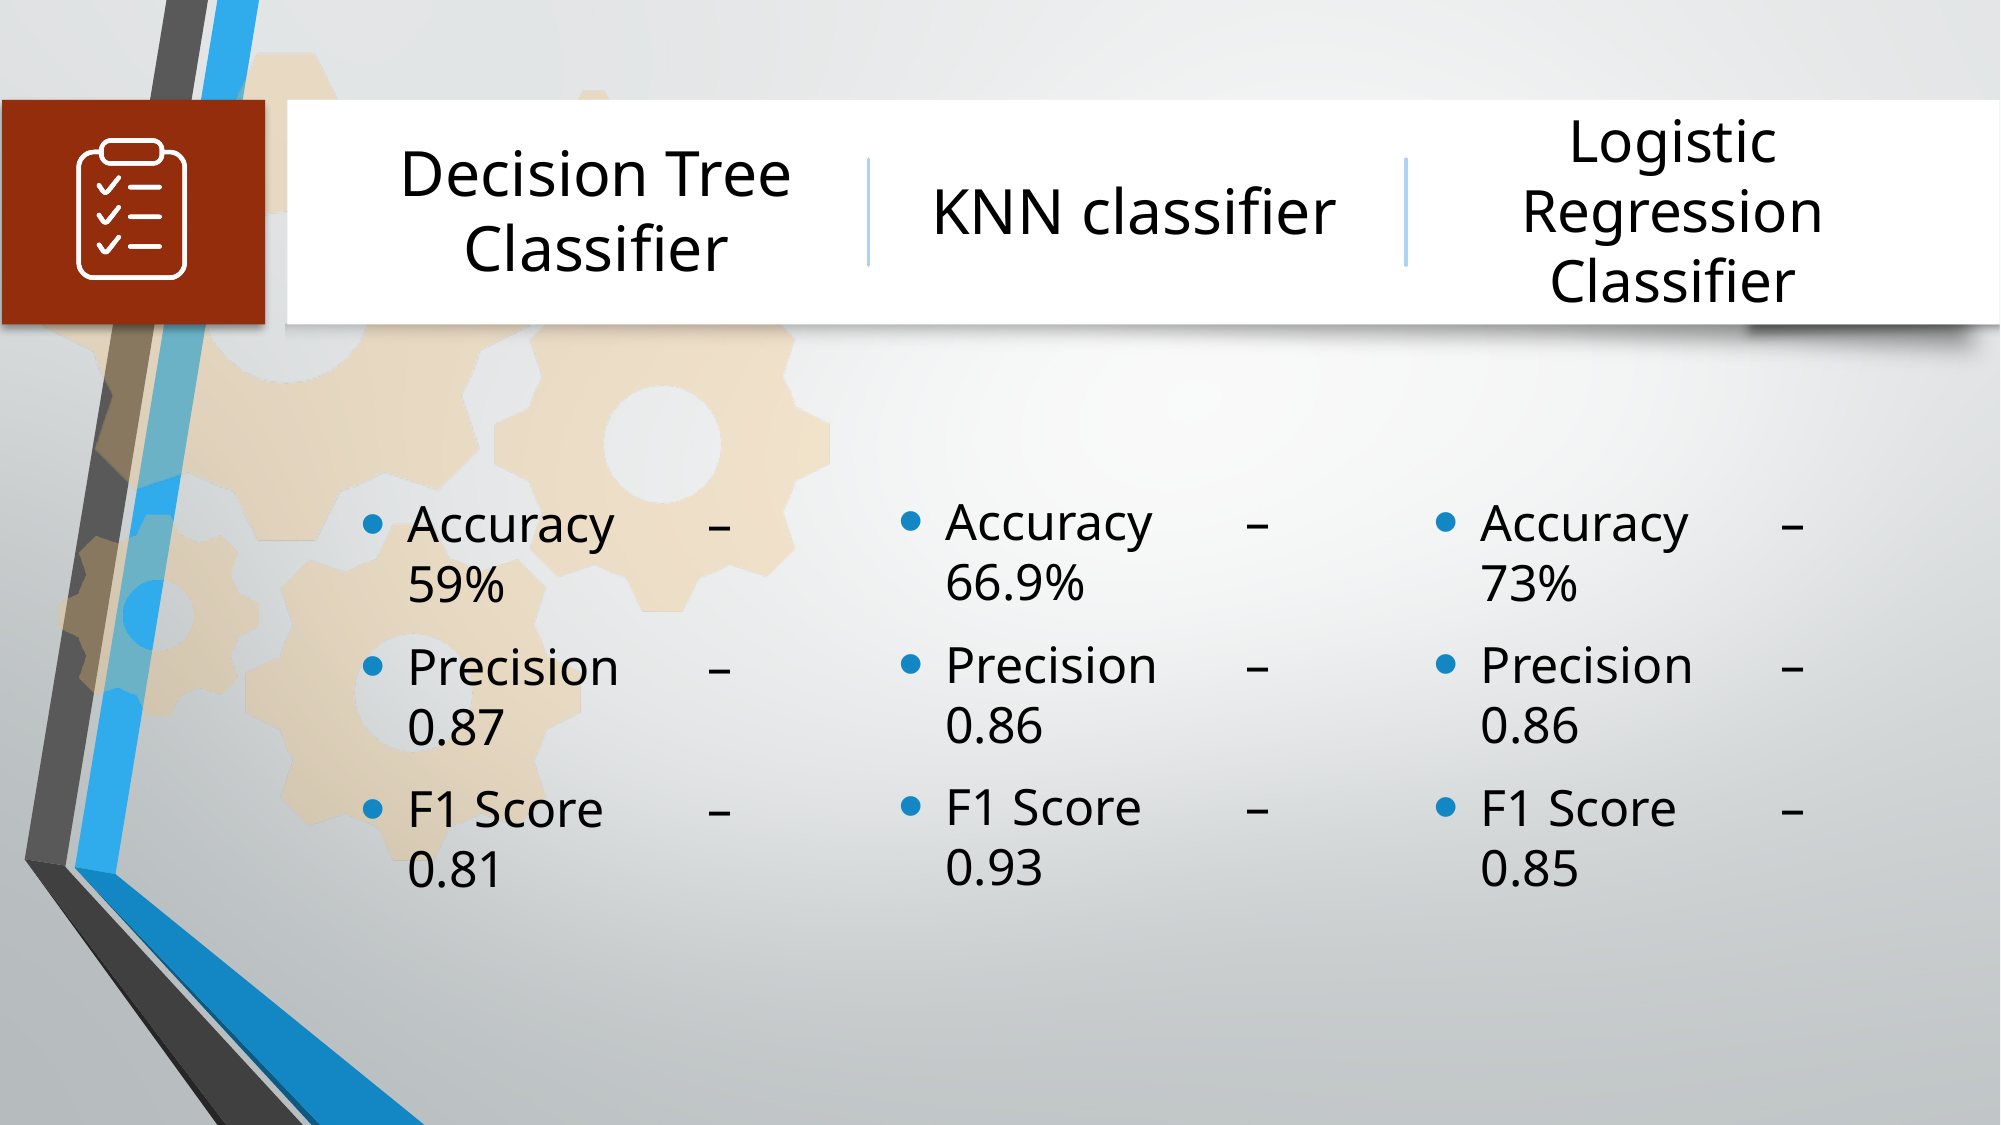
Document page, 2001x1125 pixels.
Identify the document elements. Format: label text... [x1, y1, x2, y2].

picture [52, 130, 210, 288]
list Accuracy – 59% Precision – 0.87 F1 Score – 0.81 [345, 434, 848, 957]
list KNN classifier [883, 120, 1386, 298]
list Accuracy – 73% Precision – 0.86 F1 Score – 0.85 [1419, 434, 1923, 954]
title Decision Tree Classifier [345, 120, 848, 298]
list Accuracy – 66.9% Precision – 0.86 F1 Score – 0.93 [883, 432, 1386, 955]
picture [16, 12, 2000, 930]
list Logistic Regression Classifier [1421, 122, 1925, 297]
